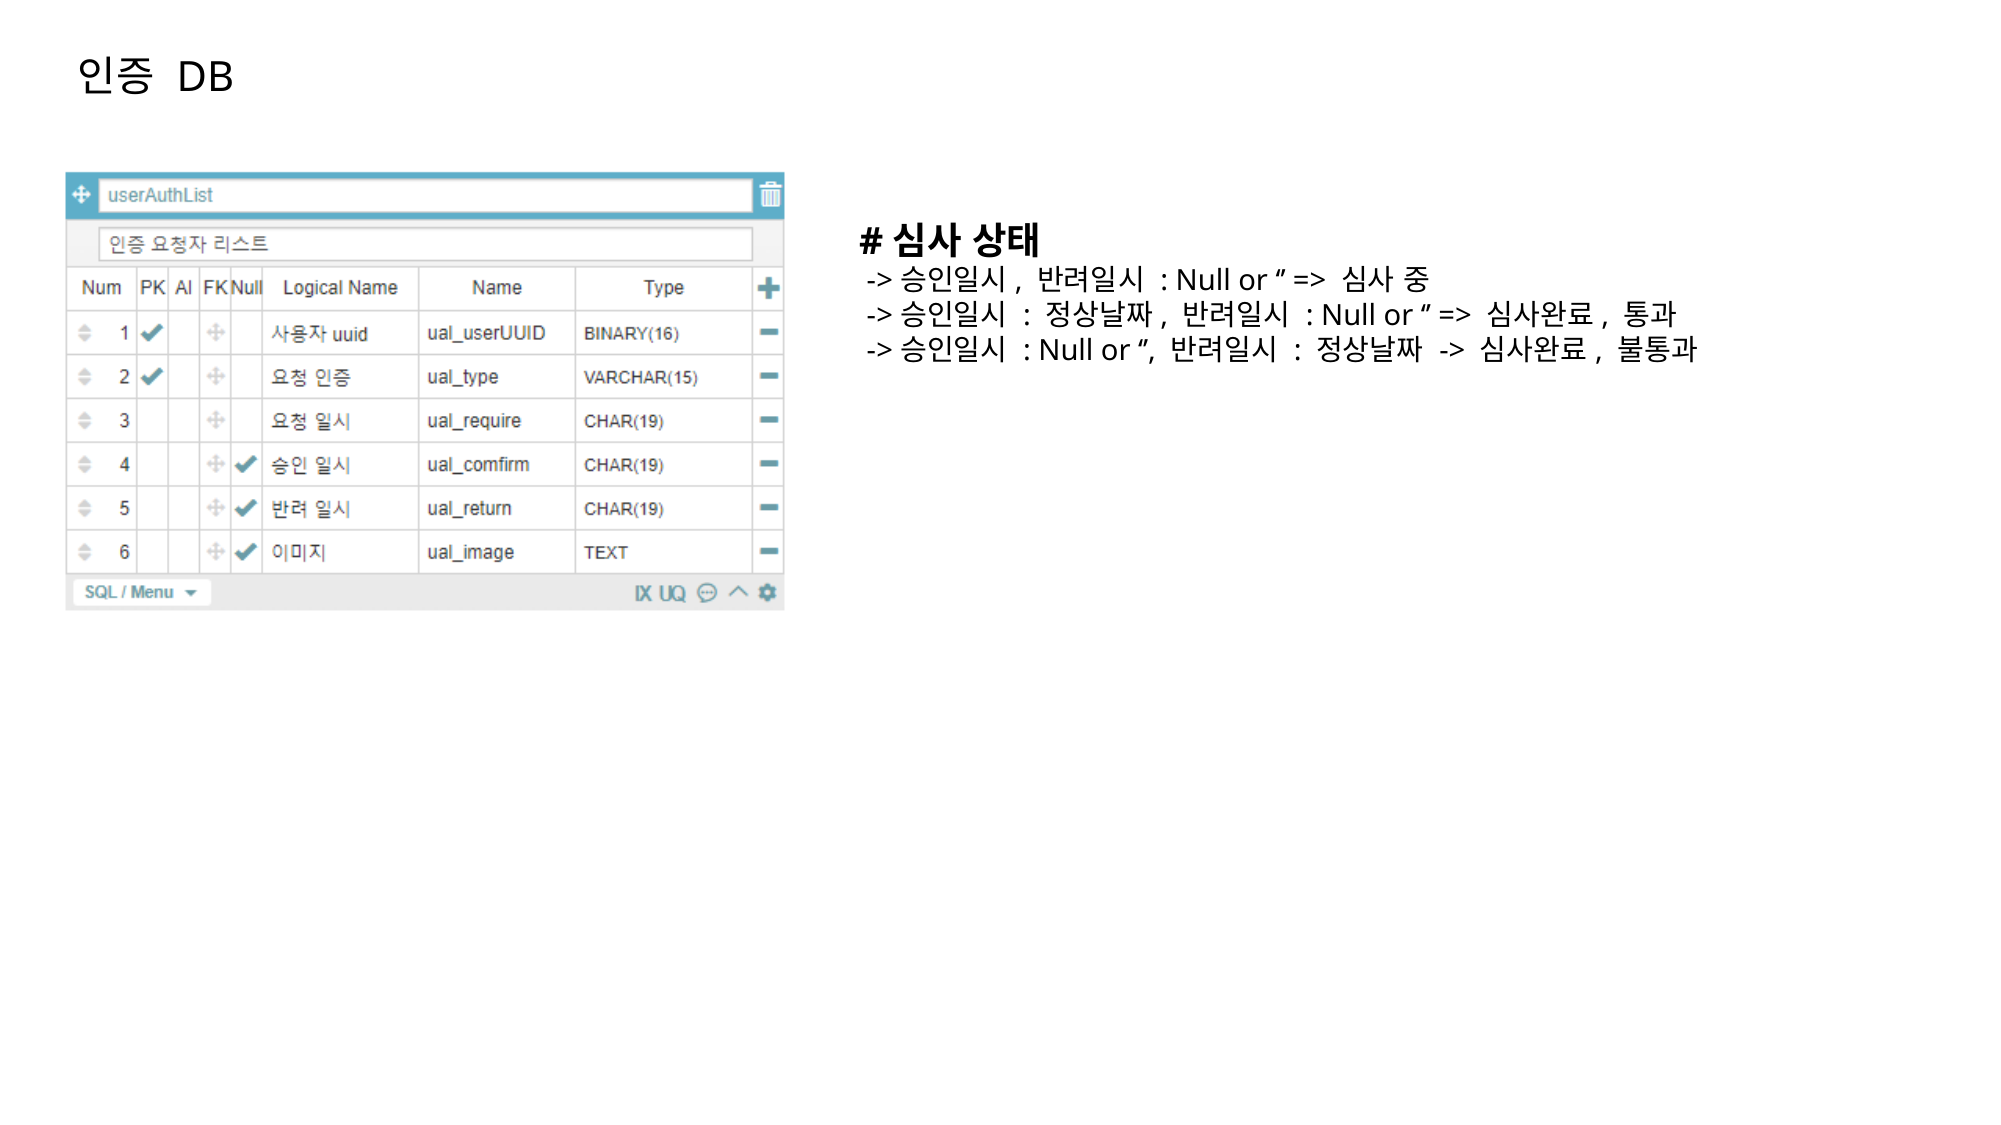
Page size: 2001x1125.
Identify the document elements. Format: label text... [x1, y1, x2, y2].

picture [58, 163, 791, 617]
text_box 인증 DB [63, 41, 250, 107]
text_box #심사 상태 ->승인일시, 반려일시 : Null or ‘’ => 심사 중 ->승인일시 : 정상날짜, 반려일시 : Null or ‘’ => 심사완료, 통과 ->승인일시 : Null or ‘’, 반려일시 : 정상날짜 -> 심사완료, 불통과 [844, 209, 1714, 374]
